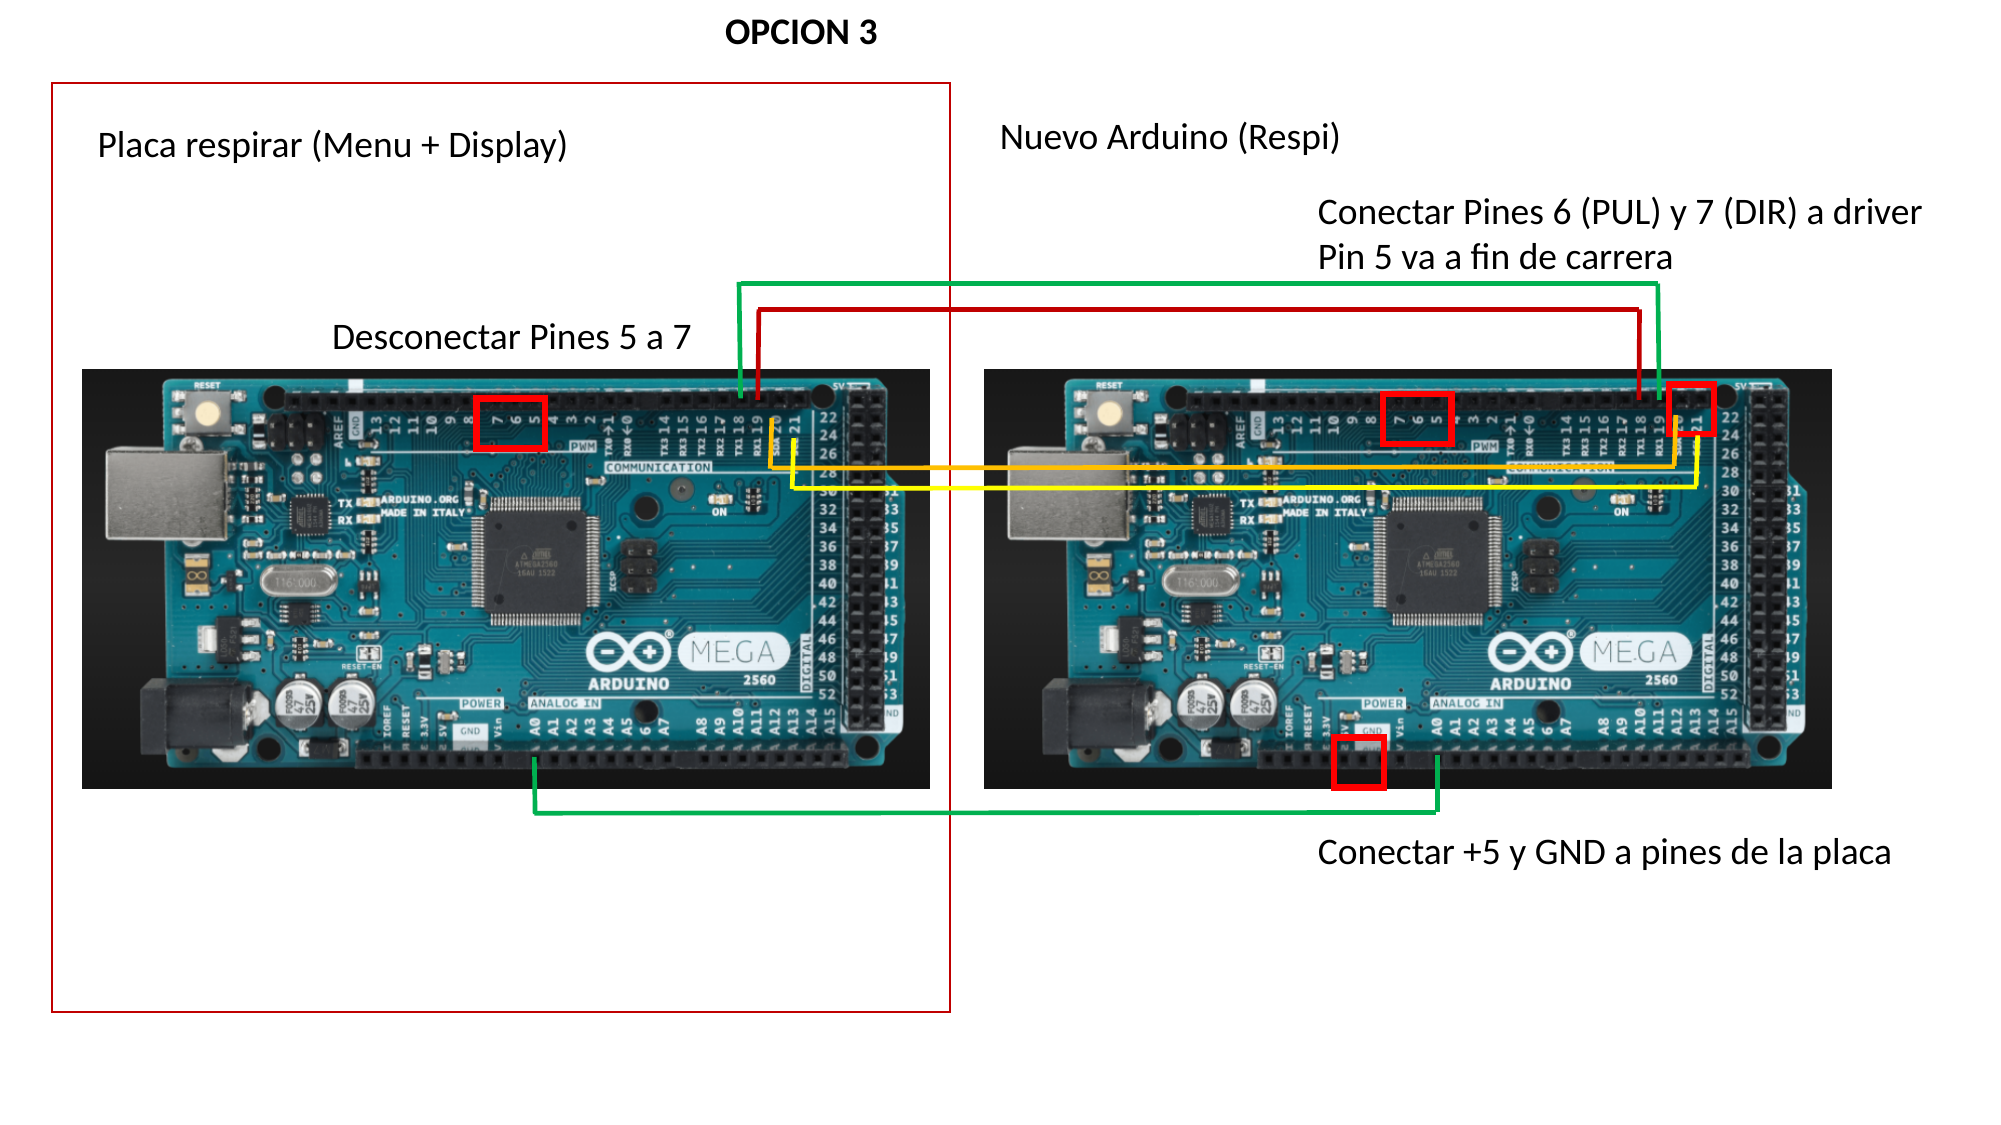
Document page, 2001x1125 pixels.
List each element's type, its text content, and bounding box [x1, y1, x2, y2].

text_box OPCION 3 [710, 0, 1409, 60]
picture [82, 369, 930, 789]
picture [984, 369, 1832, 789]
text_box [770, 414, 1676, 469]
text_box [792, 435, 1698, 490]
text_box Nuevo Arduino (Respi) [984, 104, 1728, 164]
text_box Conectar Pines 6 (PUL) y 7 (DIR) a driver Pin 5 va a fin de carrera [1303, 179, 2000, 285]
text_box Desconectar Pines 5 a 7 [317, 304, 738, 365]
text_box [51, 82, 951, 1013]
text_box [738, 281, 1660, 400]
text_box Conectar +5 y GND a pines de la placa [1303, 819, 2000, 879]
text_box Placa respirar (Menu + Display) [82, 112, 825, 173]
